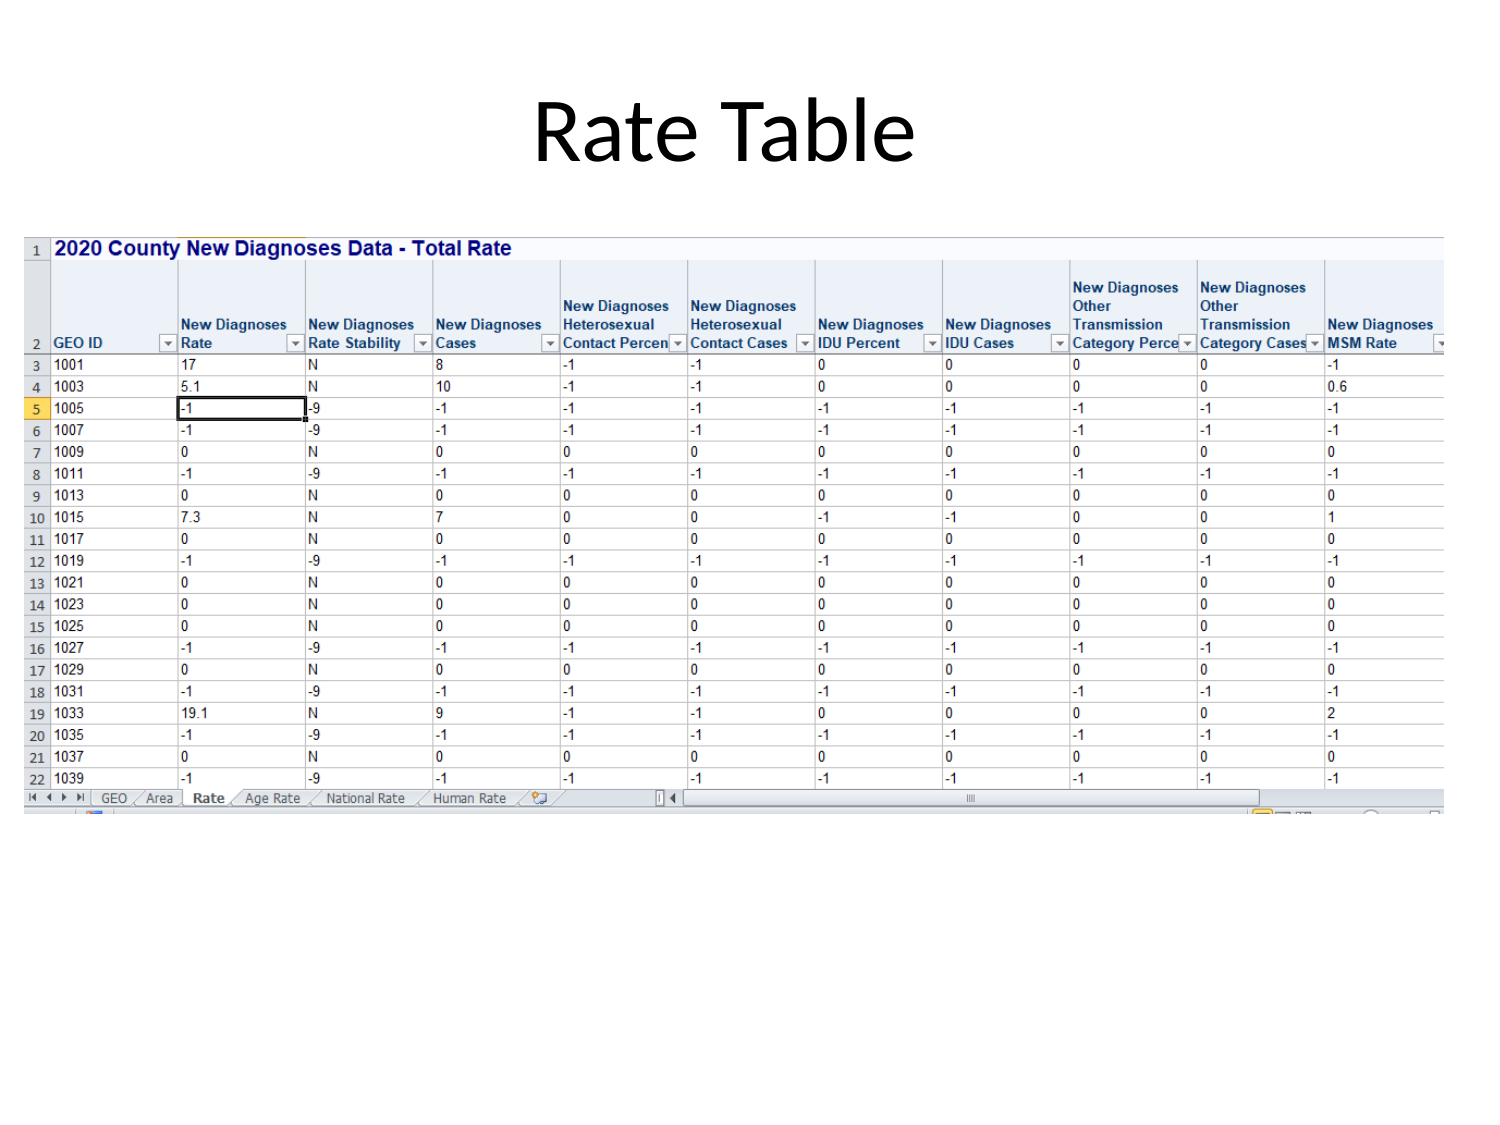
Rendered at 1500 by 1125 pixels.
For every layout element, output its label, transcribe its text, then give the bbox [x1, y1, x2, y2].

picture [24, 237, 1444, 815]
text_box Rate Table [162, 62, 1288, 188]
